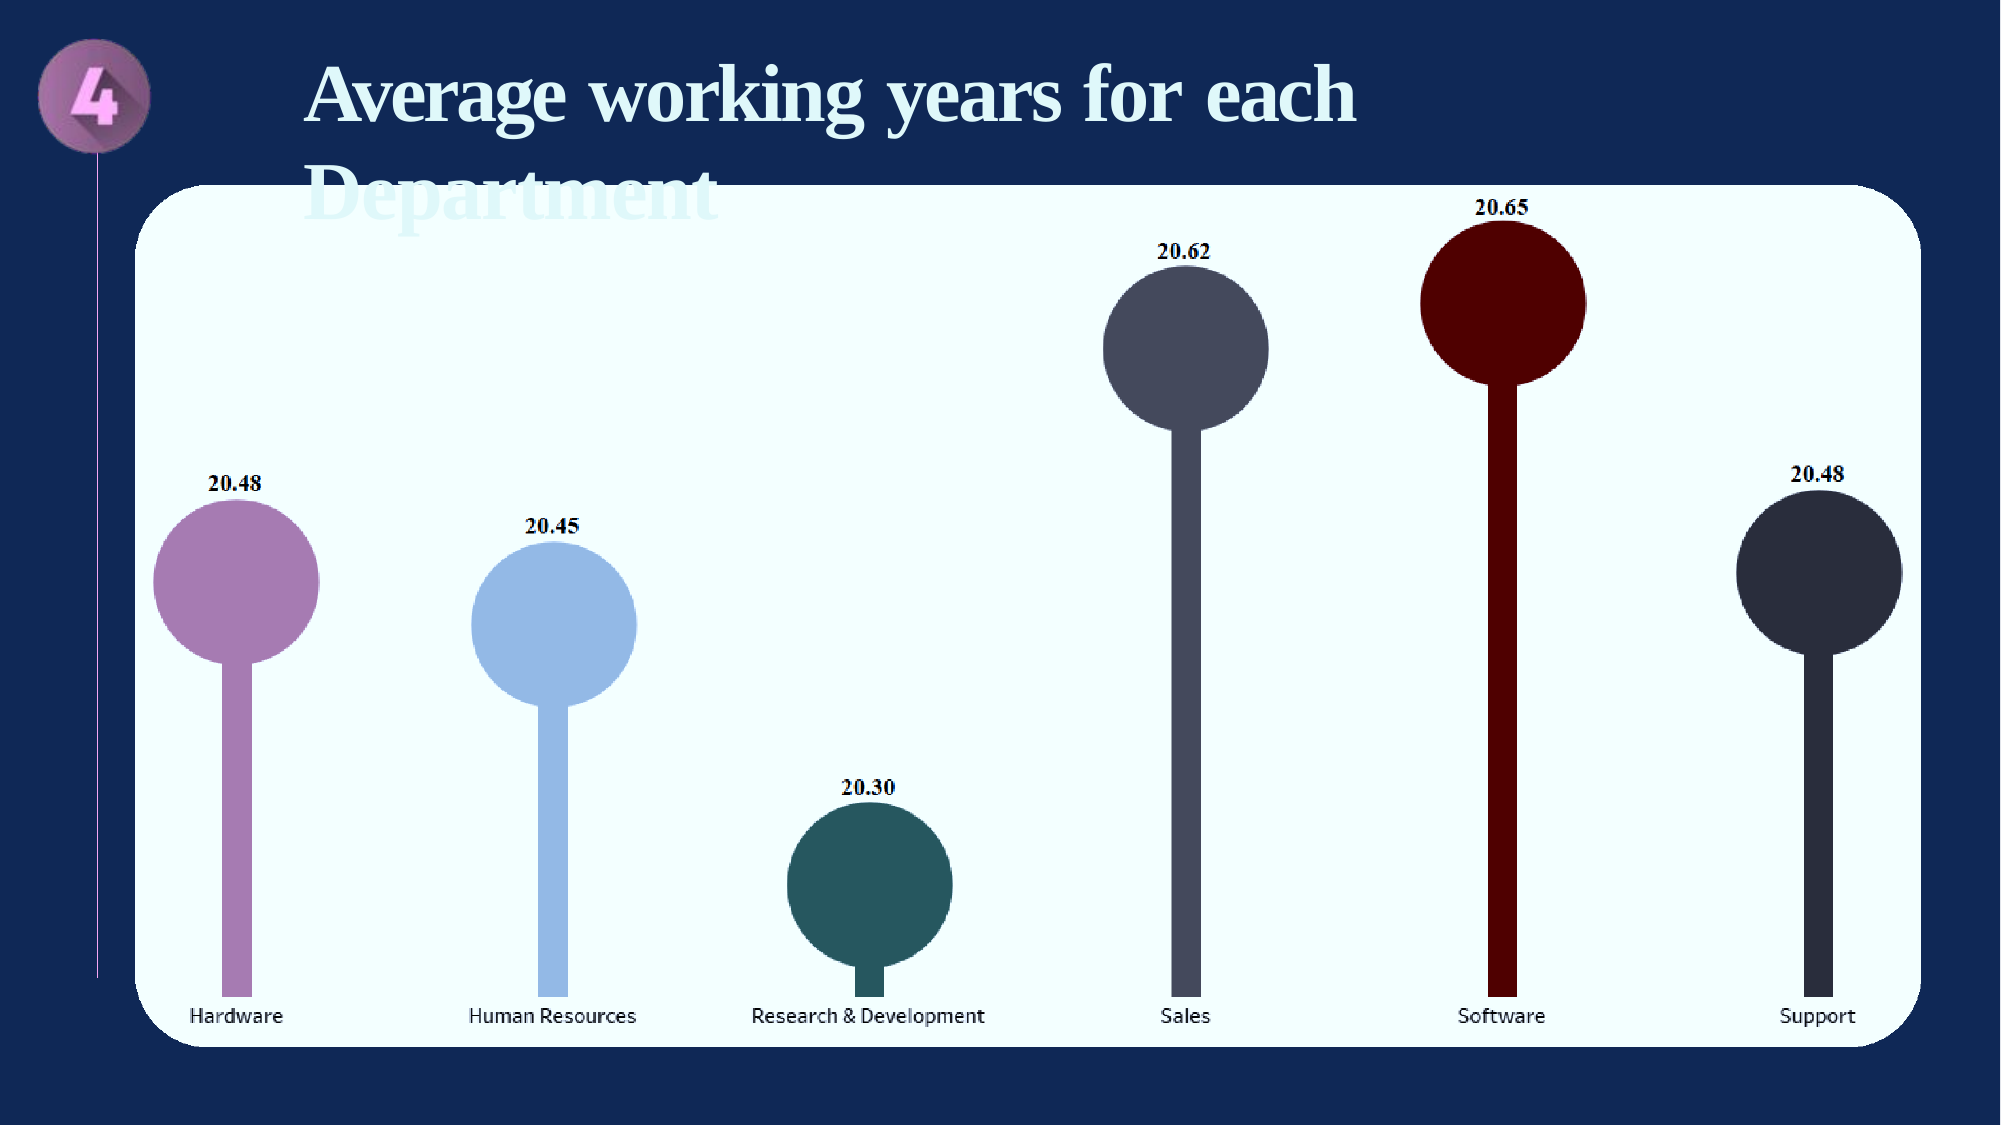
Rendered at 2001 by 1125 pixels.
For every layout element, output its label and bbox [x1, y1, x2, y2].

text_box [37, 38, 1921, 1048]
